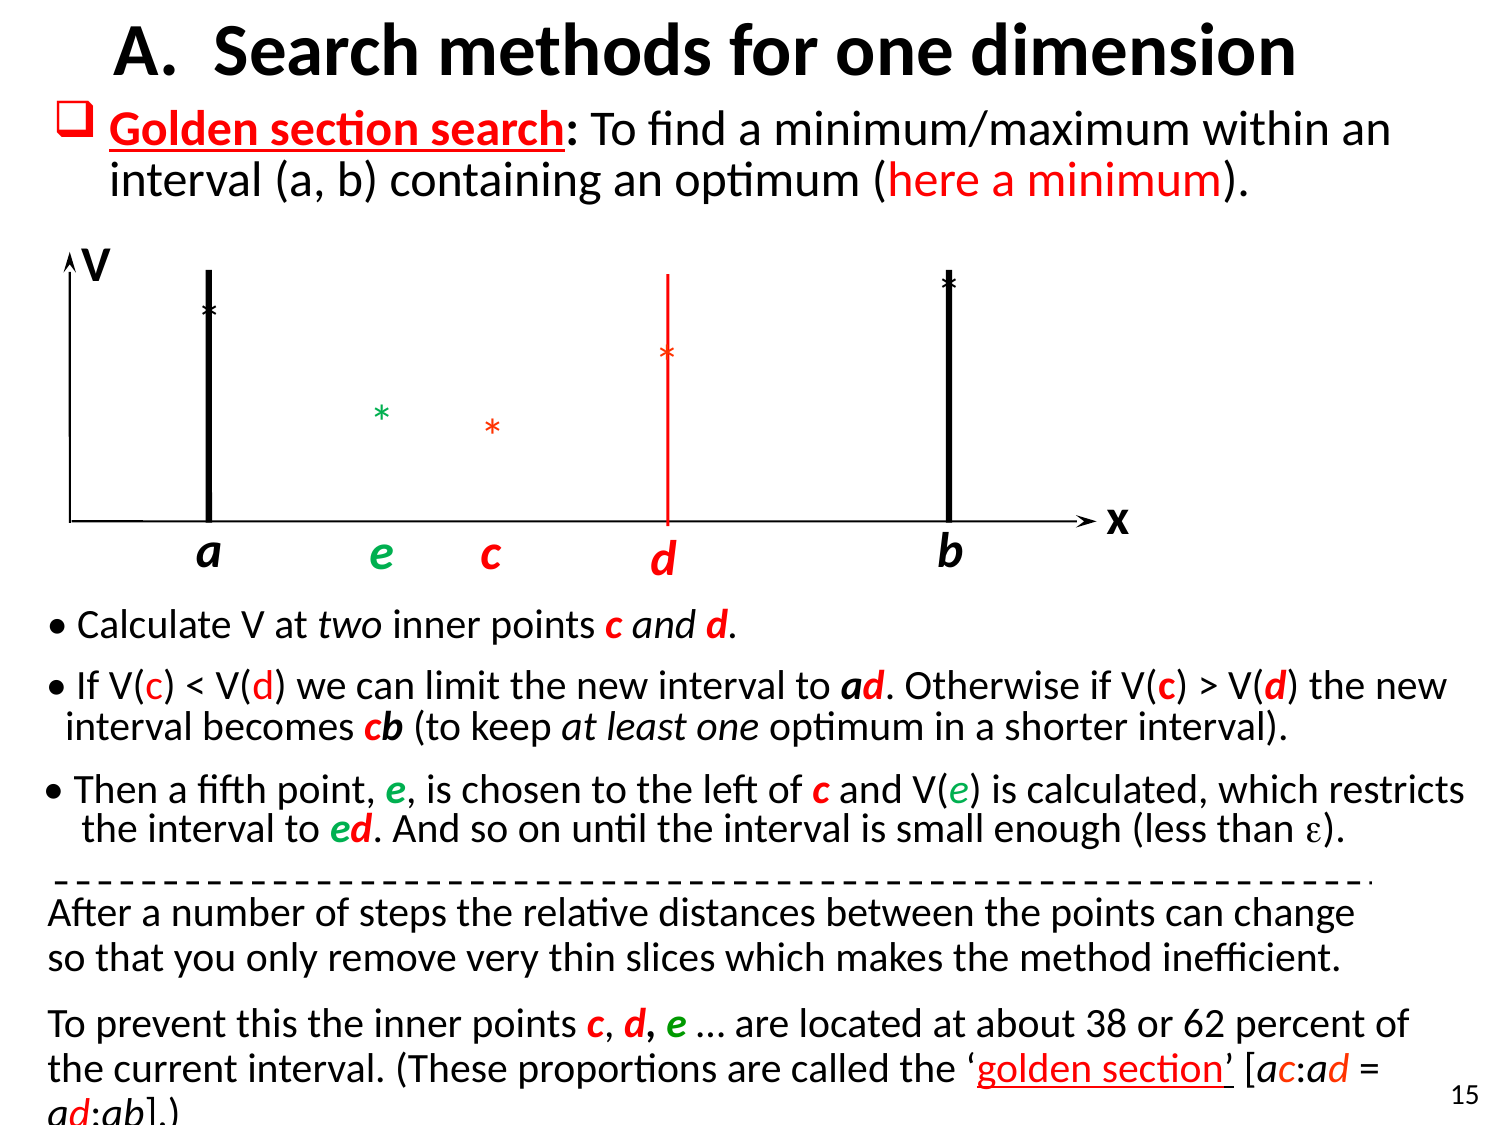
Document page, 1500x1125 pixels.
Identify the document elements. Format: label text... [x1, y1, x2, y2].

text_box • Then a fifth point, e, is chosen to the left of c and V(e) is calculated, which restricts the interval to ed. And so on until the interval is small enough (less than ). [28, 763, 1489, 859]
title A. Search methods for one dimension [68, 15, 1344, 77]
list Golden section search: To find a minimum/maximum within an interval (a, b) containing an optimum (here a minimum). [37, 97, 1500, 219]
text_box • Calculate V at two inner points c and d. [32, 595, 807, 656]
text_box • If V(c) < V(d) we can limit the new interval to ad. Otherwise if V(c) > V(d) the new interval becomes cb (to keep at least one optimum in a shorter interval). [31, 660, 1463, 756]
slide_number 15 [1430, 1054, 1495, 1125]
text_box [32, 882, 1401, 989]
text_box To prevent this the inner points c, d, e … are located at about 38 or 62 percent of the current interval. (These proportions are called the ‘golden section’ [ac:ad = ad:ab].) [32, 994, 1491, 1125]
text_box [65, 224, 1146, 594]
